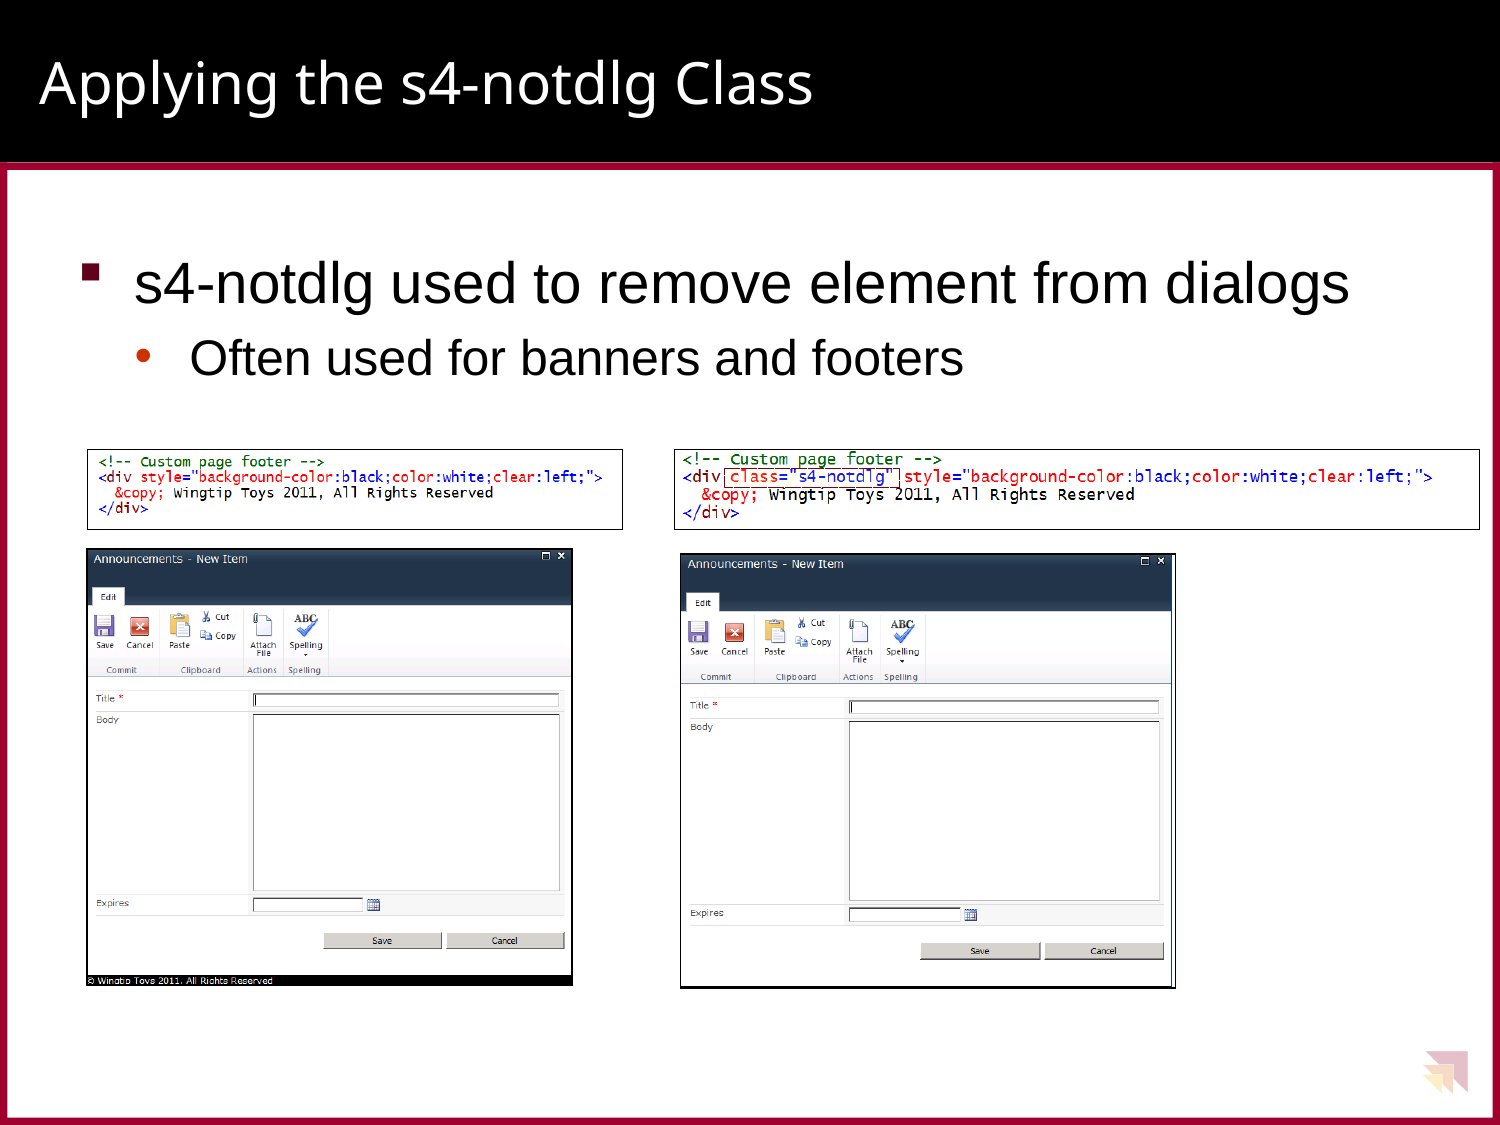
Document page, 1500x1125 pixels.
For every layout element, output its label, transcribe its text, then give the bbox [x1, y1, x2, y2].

picture [87, 549, 572, 985]
picture [680, 554, 1176, 988]
list s4-notdlg used to remove element from dialogs Often used for banners and footers [62, 237, 1438, 1088]
picture [674, 449, 1480, 529]
title Applying the s4-notdlg Class [24, 12, 1438, 150]
picture [87, 449, 623, 529]
